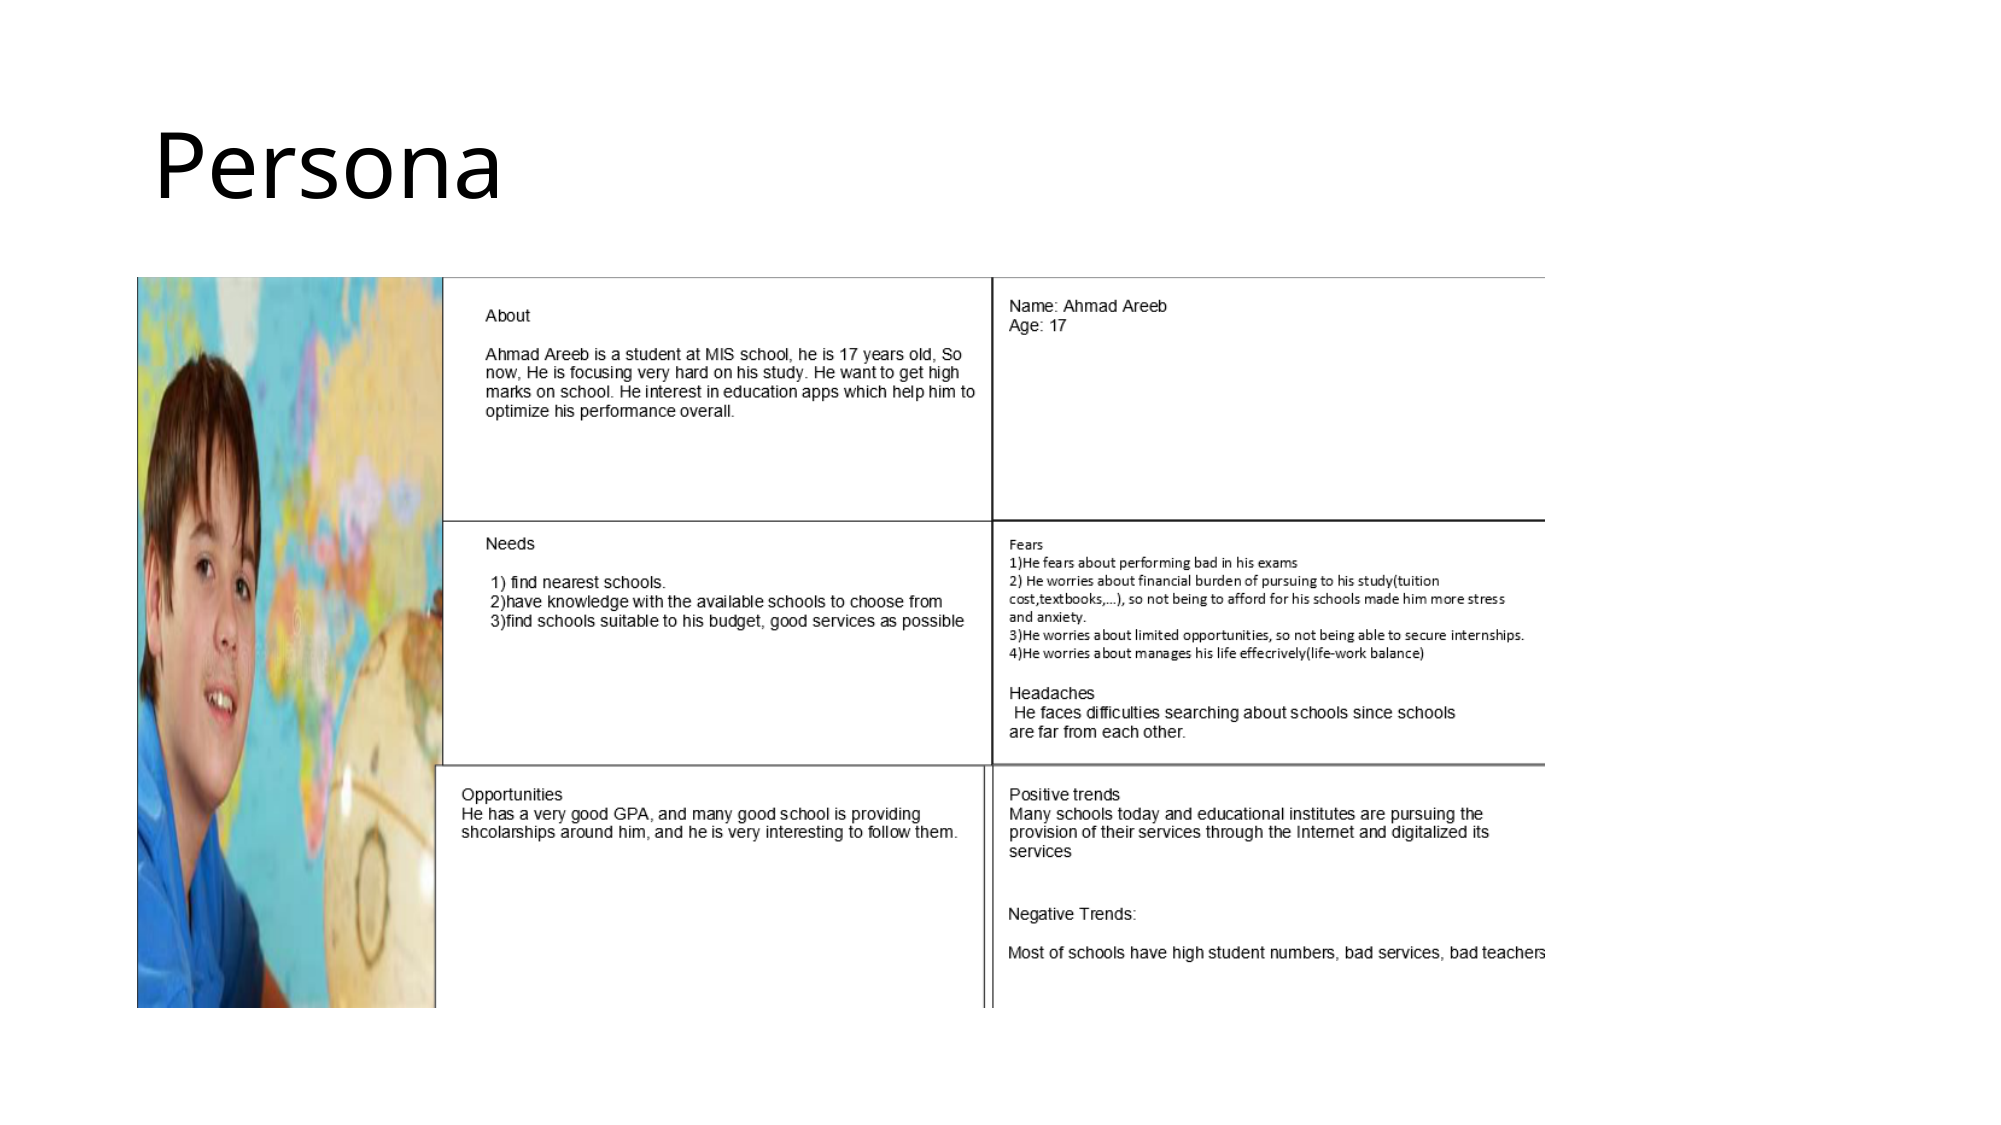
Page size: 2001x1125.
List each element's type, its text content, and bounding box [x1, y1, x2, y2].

picture [137, 277, 1545, 1008]
title Persona [137, 59, 1863, 278]
